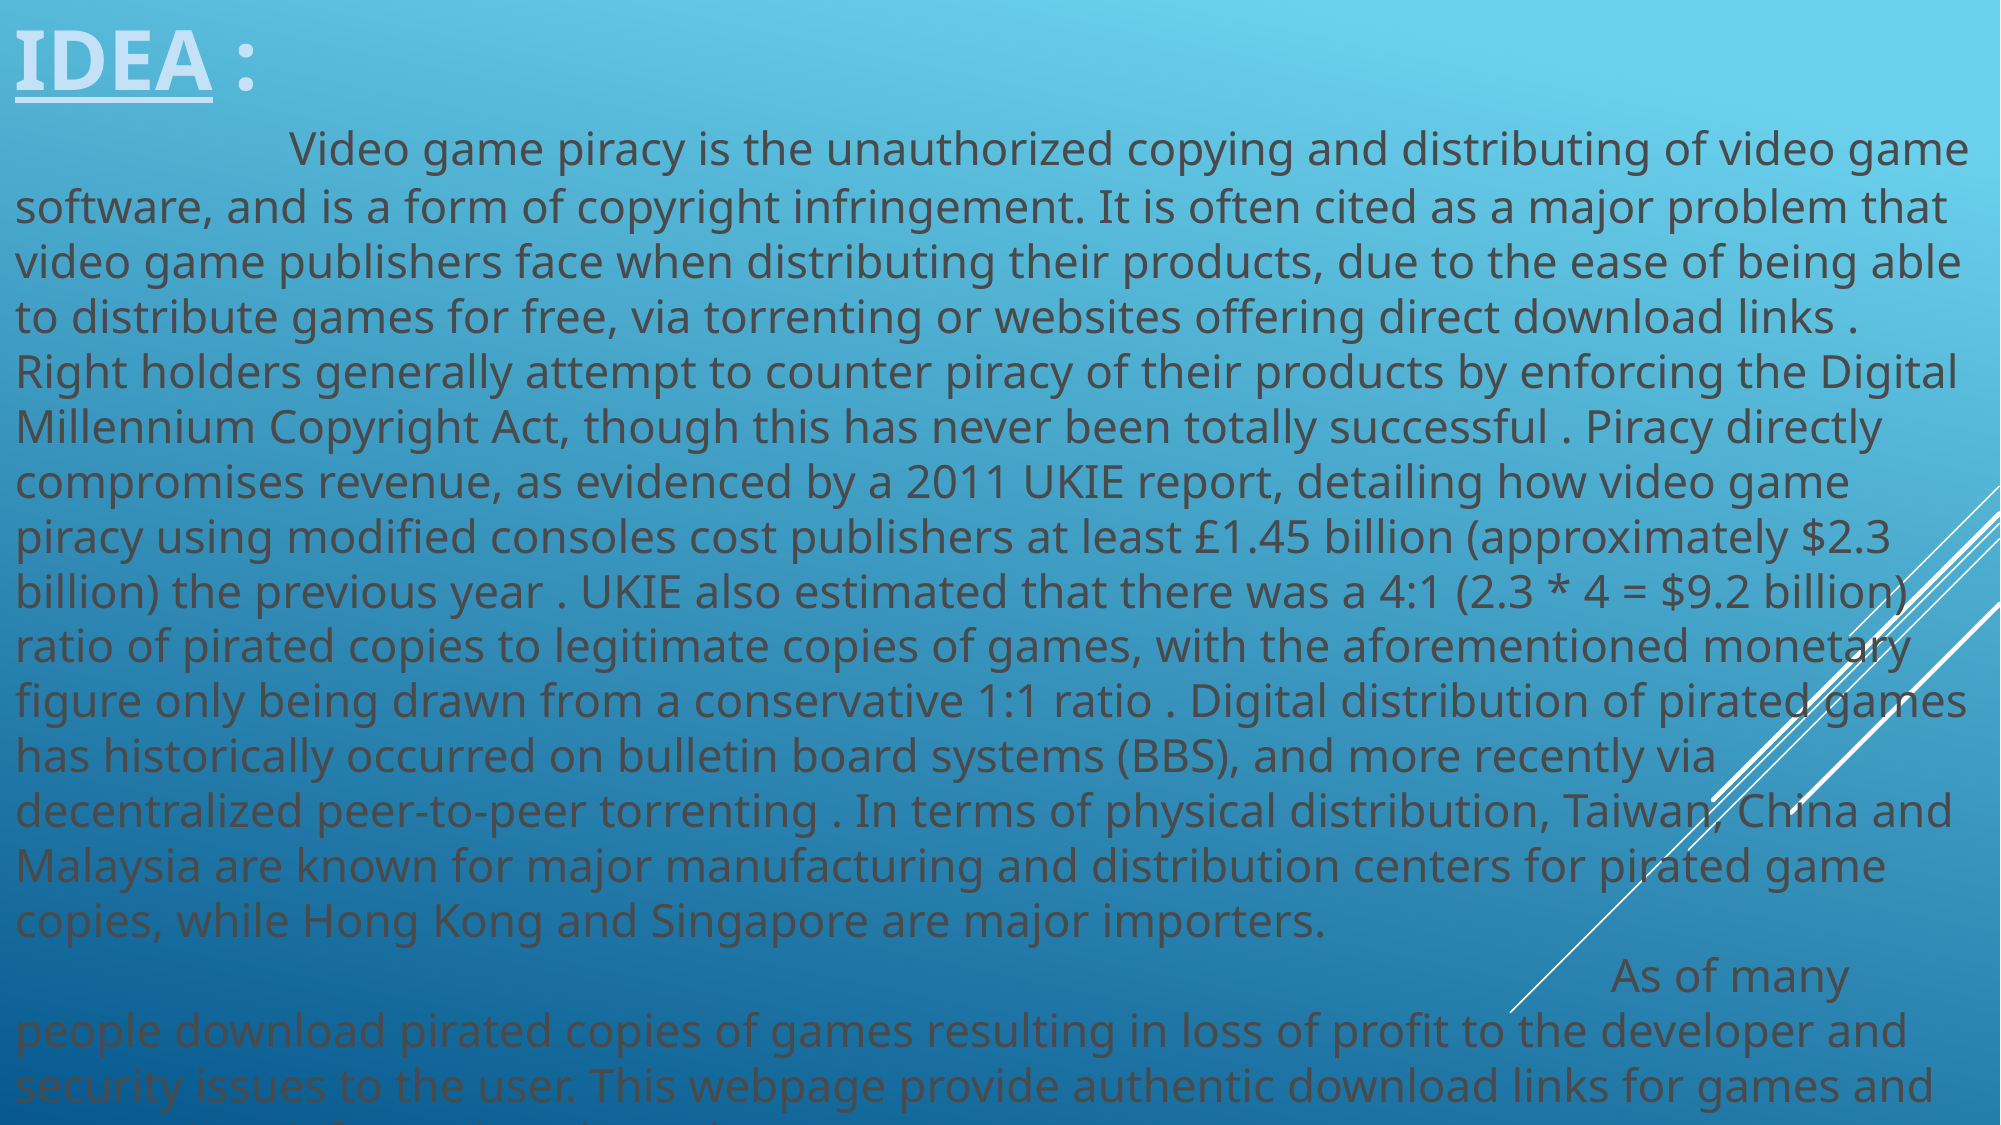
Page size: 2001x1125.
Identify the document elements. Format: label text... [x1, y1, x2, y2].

text_box IDEA : Video game piracy is the unauthorized copying and distributing of video game software, and is a form of copyright infringement. It is often cited as a major problem that video game publishers face when distributing their products, due to the ease of being able to distribute games for free, via torrenting or websites offering direct download links . Right holders generally attempt to counter piracy of their products by enforcing the Digital Millennium Copyright Act, though this has never been totally successful . Piracy directly compromises revenue, as evidenced by a 2011 UKIE report, detailing how video game piracy using modified consoles cost publishers at least £1.45 billion (approximately $2.3 billion) the previous year . UKIE also estimated that there was a 4:1 (2.3 * 4 = $9.2 billion) ratio of pirated copies to legitimate copies of games, with the aforementioned monetary figure only being drawn from a conservative 1:1 ratio . Digital distribution of pirated games has historically occurred on bulletin board systems (BBS), and more recently via decentralized peer-to-peer torrenting . In terms of physical distribution, Taiwan, China and Malaysia are known for major manufacturing and distribution centers for pirated game copies, while Hong Kong and Singapore are major importers. As of many people download pirated copies of games resulting in loss of profit to the developer and security issues to the user. This webpage provide authentic download links for games and some minor information about the games. Increasing awareness against piracy of games among users. [0, 0, 2000, 1125]
